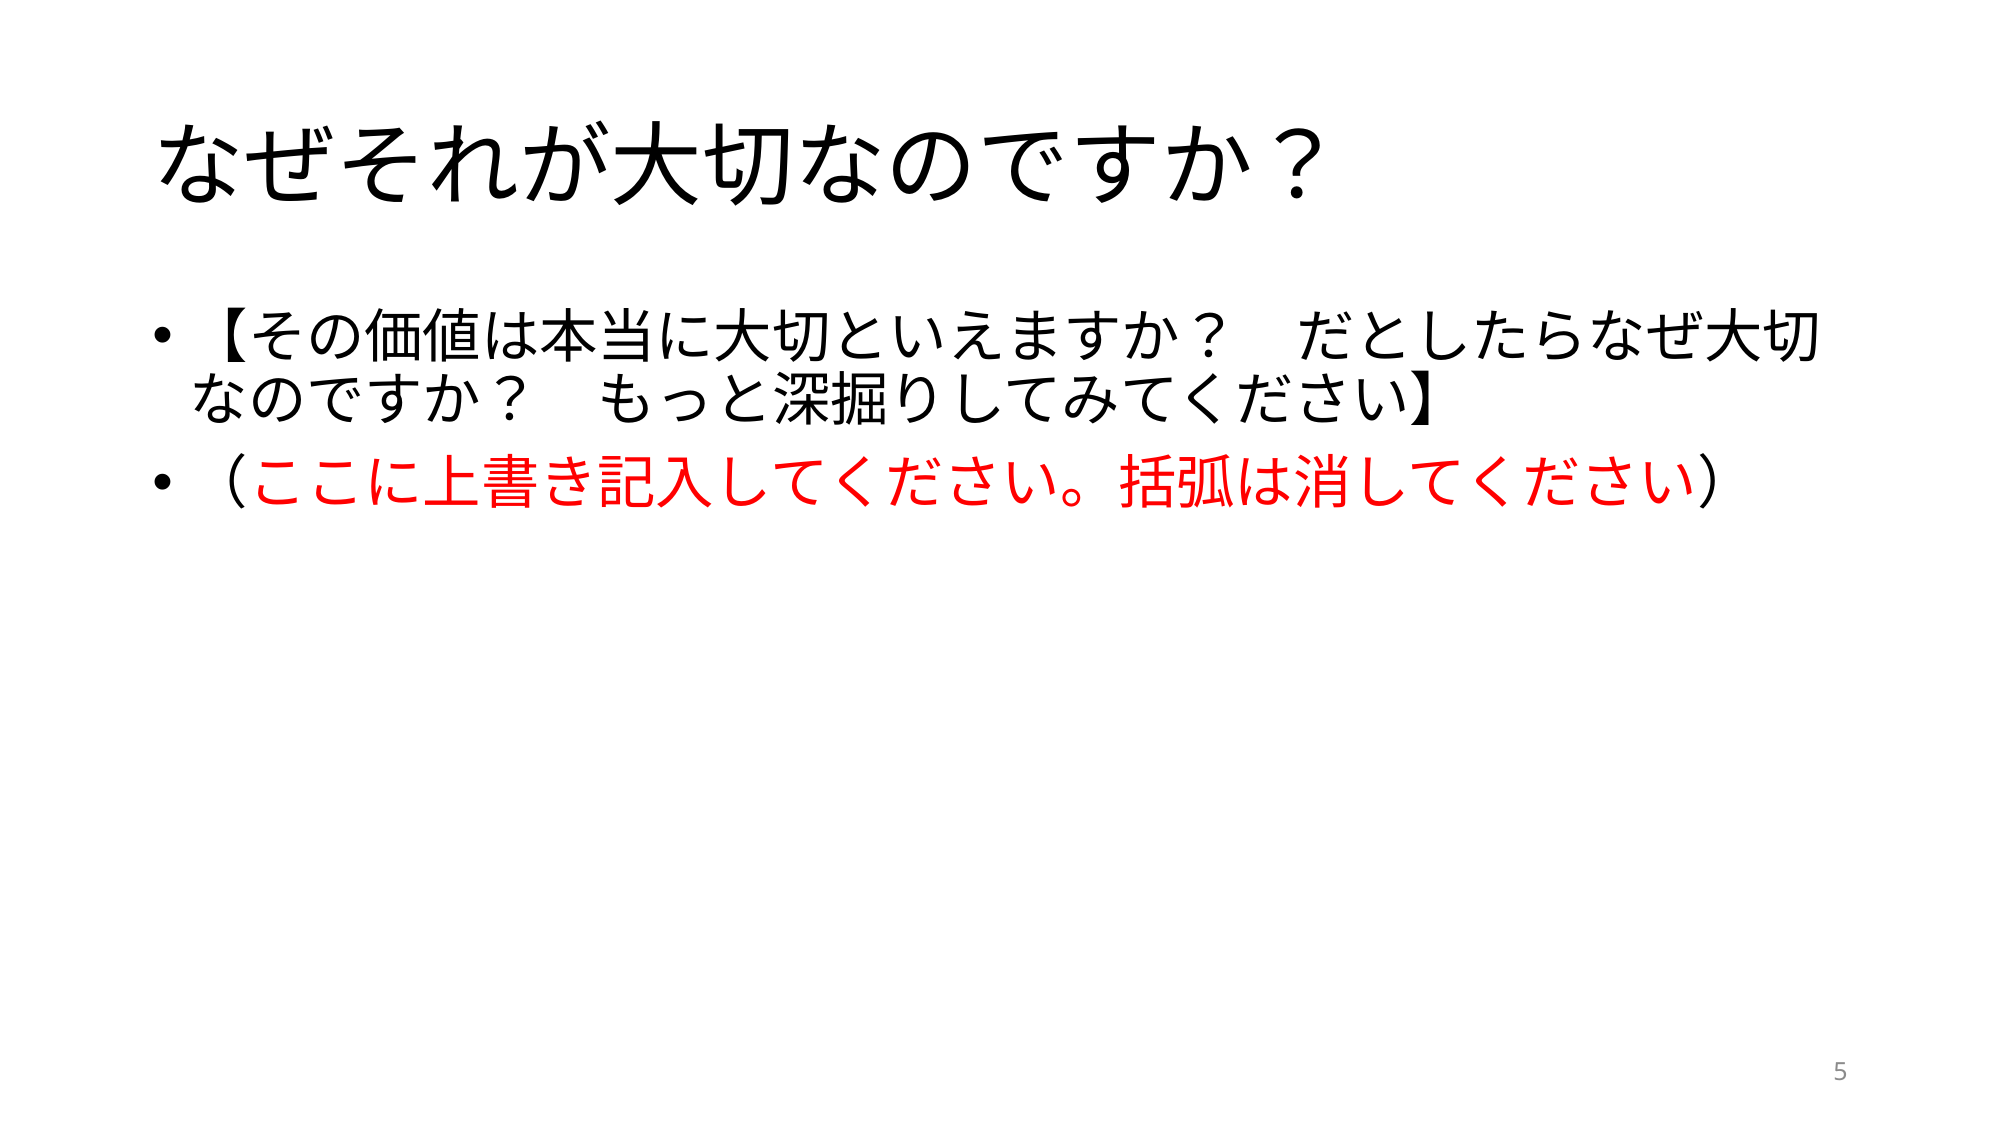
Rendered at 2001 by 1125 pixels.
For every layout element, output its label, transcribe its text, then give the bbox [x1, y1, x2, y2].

slide_number 5 [1412, 1042, 1863, 1103]
list 【その価値は本当に大切といえますか？ だとしたらなぜ大切なのですか？ もっと深掘りしてみてください】 （ここに上書き記入してください。括弧は消してください） [137, 299, 1863, 1014]
title なぜそれが大切なのですか？ [137, 59, 1863, 278]
